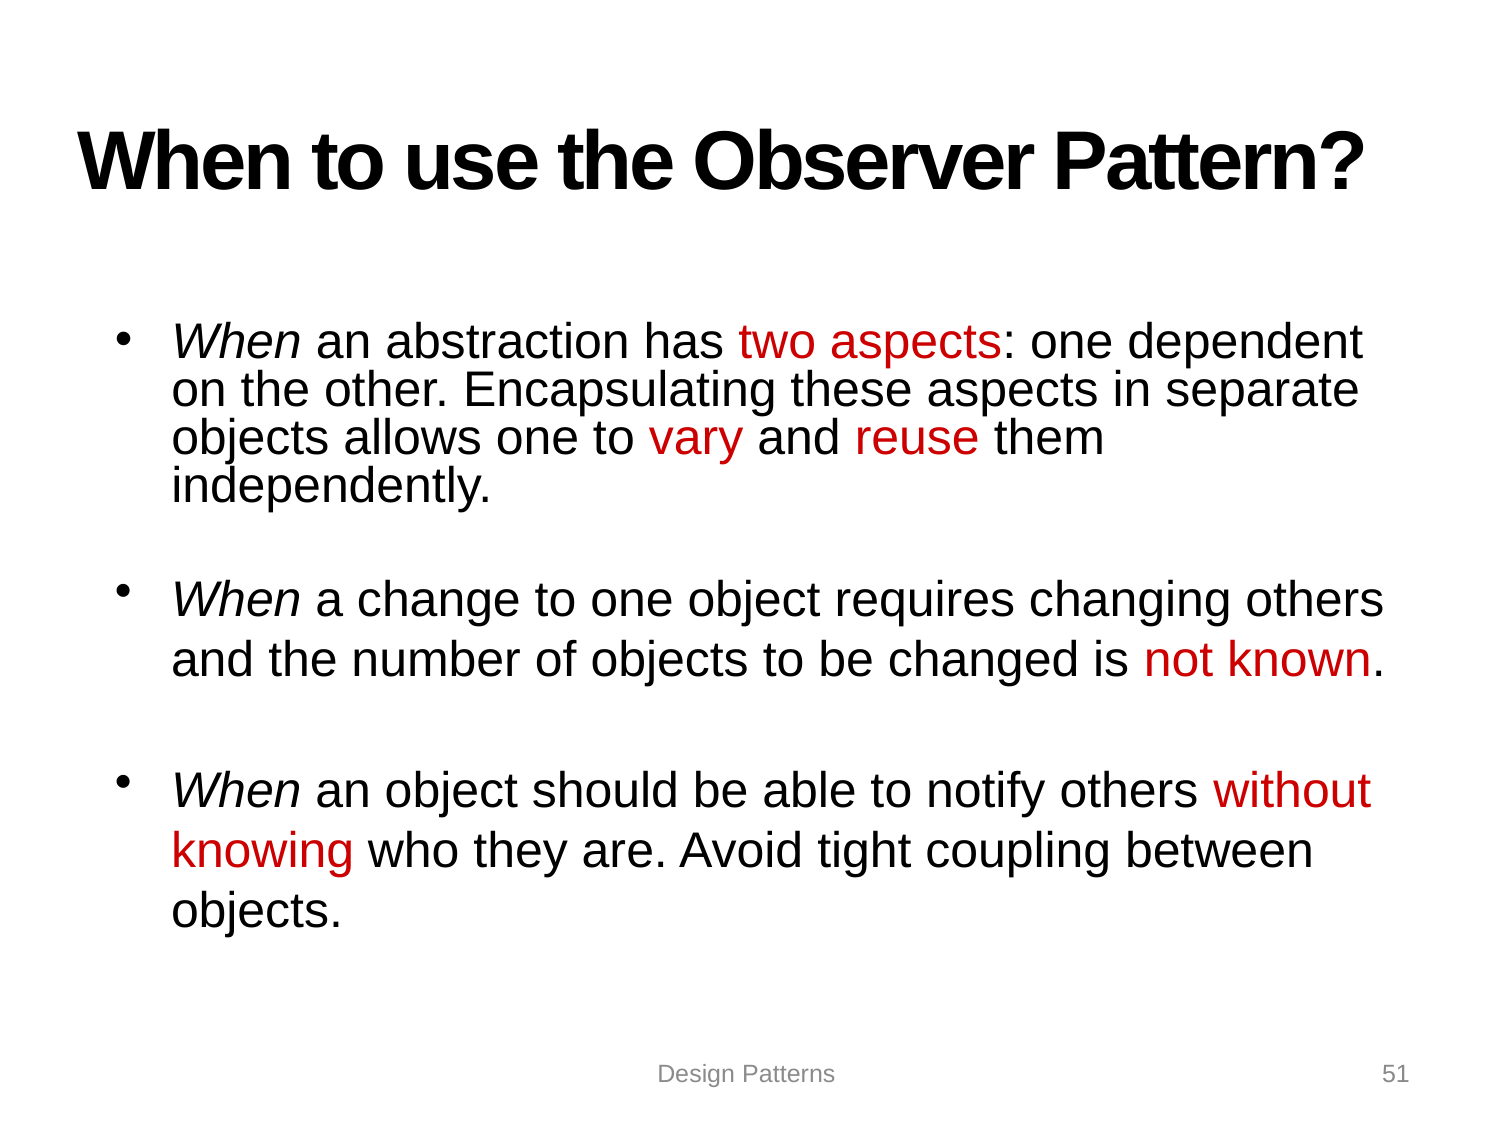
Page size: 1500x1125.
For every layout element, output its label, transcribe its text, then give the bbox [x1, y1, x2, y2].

title When to use the Observer Pattern? [62, 87, 1413, 225]
list When an abstraction has two aspects: one dependent on the other. Encapsulating these aspects in separate objects allows one to vary and reuse them independently. [99, 312, 1442, 525]
footer Design Patterns [512, 1042, 988, 1103]
text_box When a change to one object requires changing others and the number of objects to be changed is not known. [99, 559, 1442, 716]
slide_number 51 [1074, 1042, 1425, 1103]
text_box When an object should be able to notify others without knowing who they are. Avoid tight coupling between objects. [99, 750, 1442, 950]
